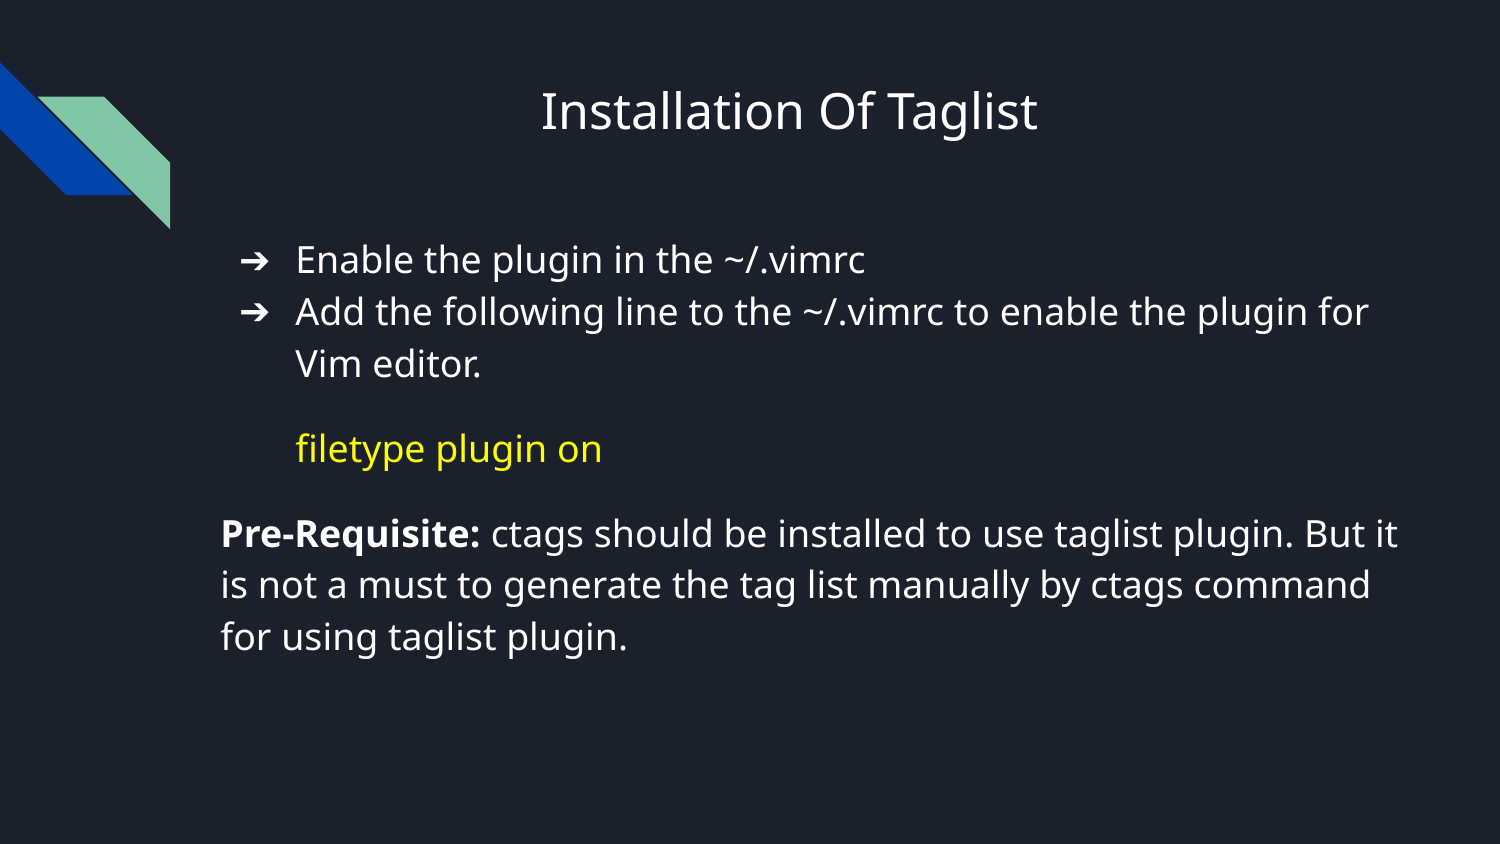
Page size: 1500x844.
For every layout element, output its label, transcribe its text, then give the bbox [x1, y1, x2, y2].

title Installation Of Taglist [212, 64, 1368, 215]
list Enable the plugin in the ~/.vimrc Add the following line to the ~/.vimrc to enable the plugin for Vim editor. filetype plugin on Pre-Requisite: ctags should be installed to use taglist plugin. But it is not a must to generate the tag list manually by ctags command for using taglist plugin. [205, 214, 1423, 738]
